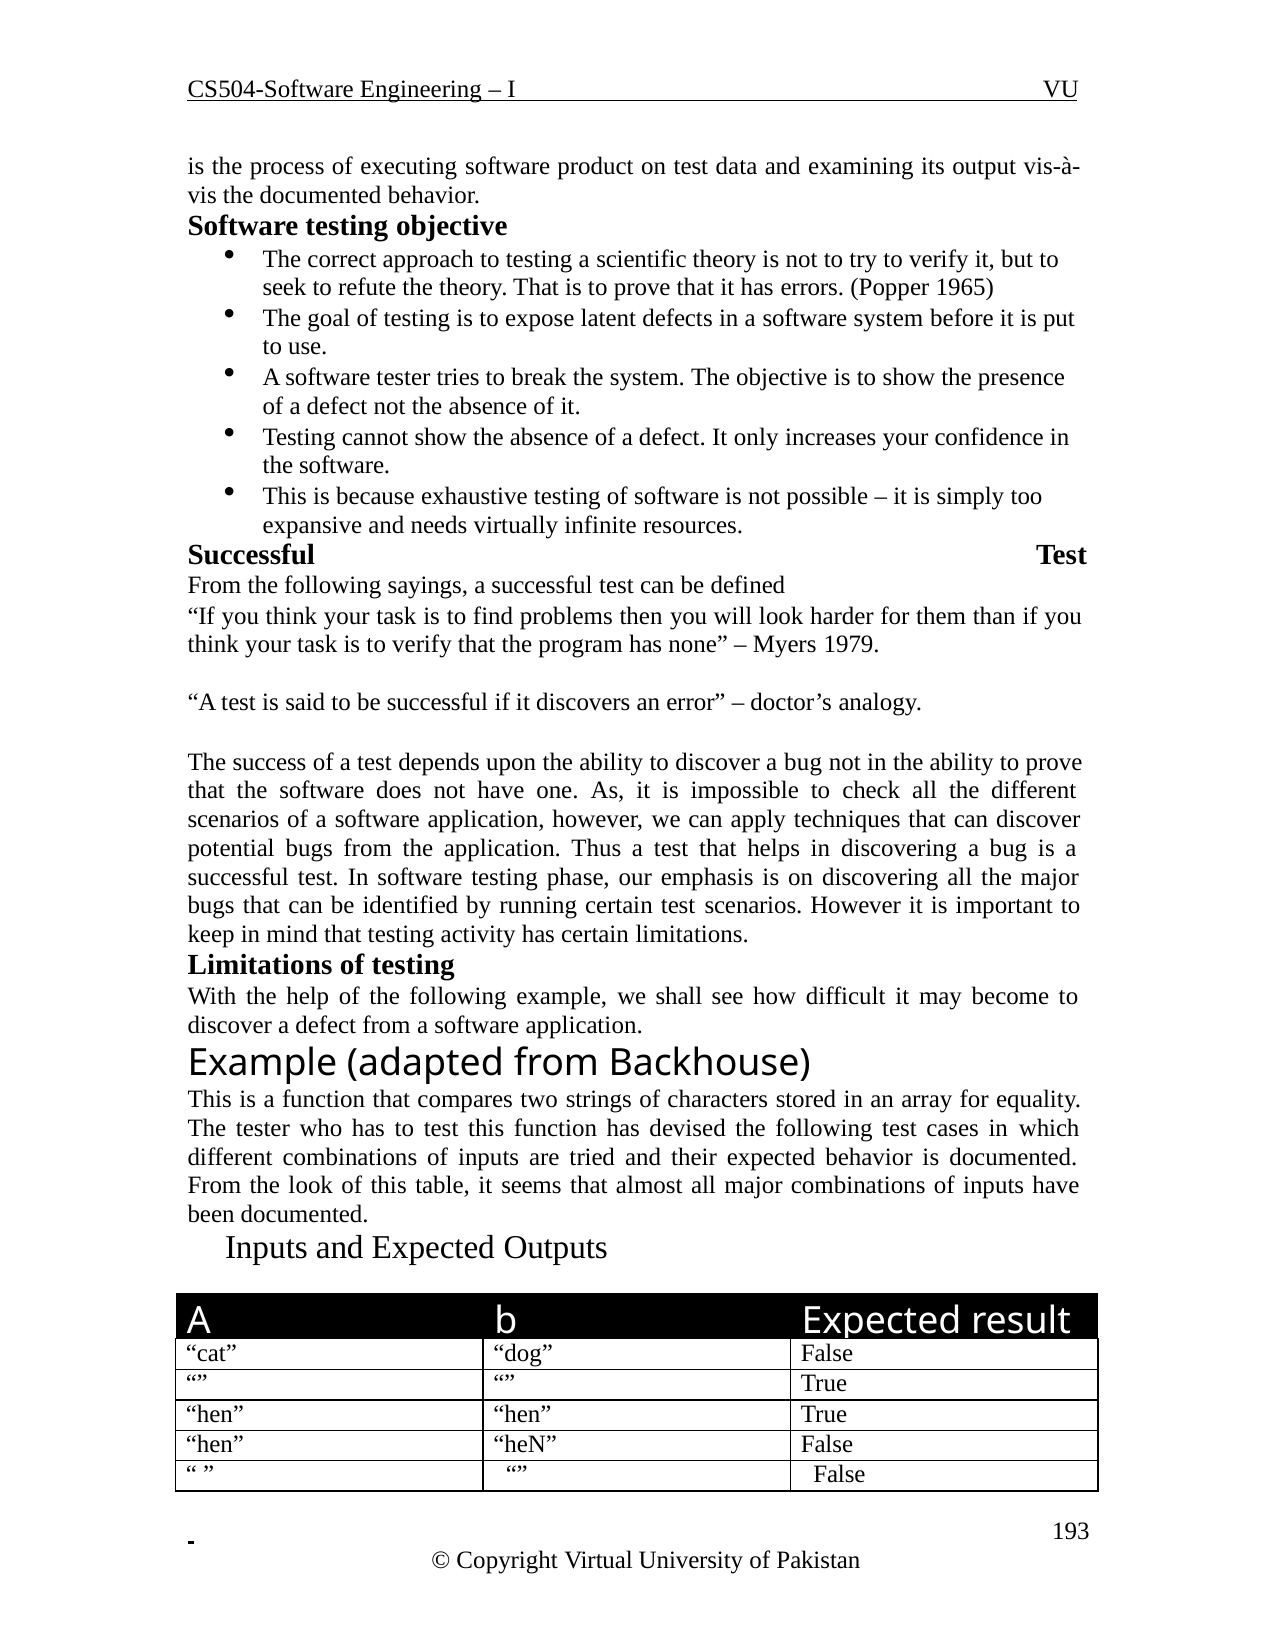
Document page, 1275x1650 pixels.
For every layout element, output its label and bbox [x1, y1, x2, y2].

table_cell [484, 1461, 790, 1490]
table_cell [484, 1339, 790, 1369]
table_cell [484, 1431, 790, 1460]
table_cell [791, 1339, 1097, 1369]
slide_number [185, 1509, 1092, 1650]
table_cell [484, 1370, 790, 1399]
table_cell [791, 1401, 1097, 1430]
text_box [185, 72, 1090, 1265]
table_cell [176, 1339, 482, 1369]
table_cell [176, 1461, 482, 1490]
table_cell [791, 1370, 1097, 1399]
table_cell [791, 1431, 1097, 1460]
table_cell [176, 1370, 482, 1399]
table_cell [791, 1461, 1097, 1490]
table_cell [484, 1401, 790, 1430]
table_header [176, 1293, 1098, 1338]
table_cell [176, 1431, 482, 1460]
table_cell [176, 1401, 482, 1430]
